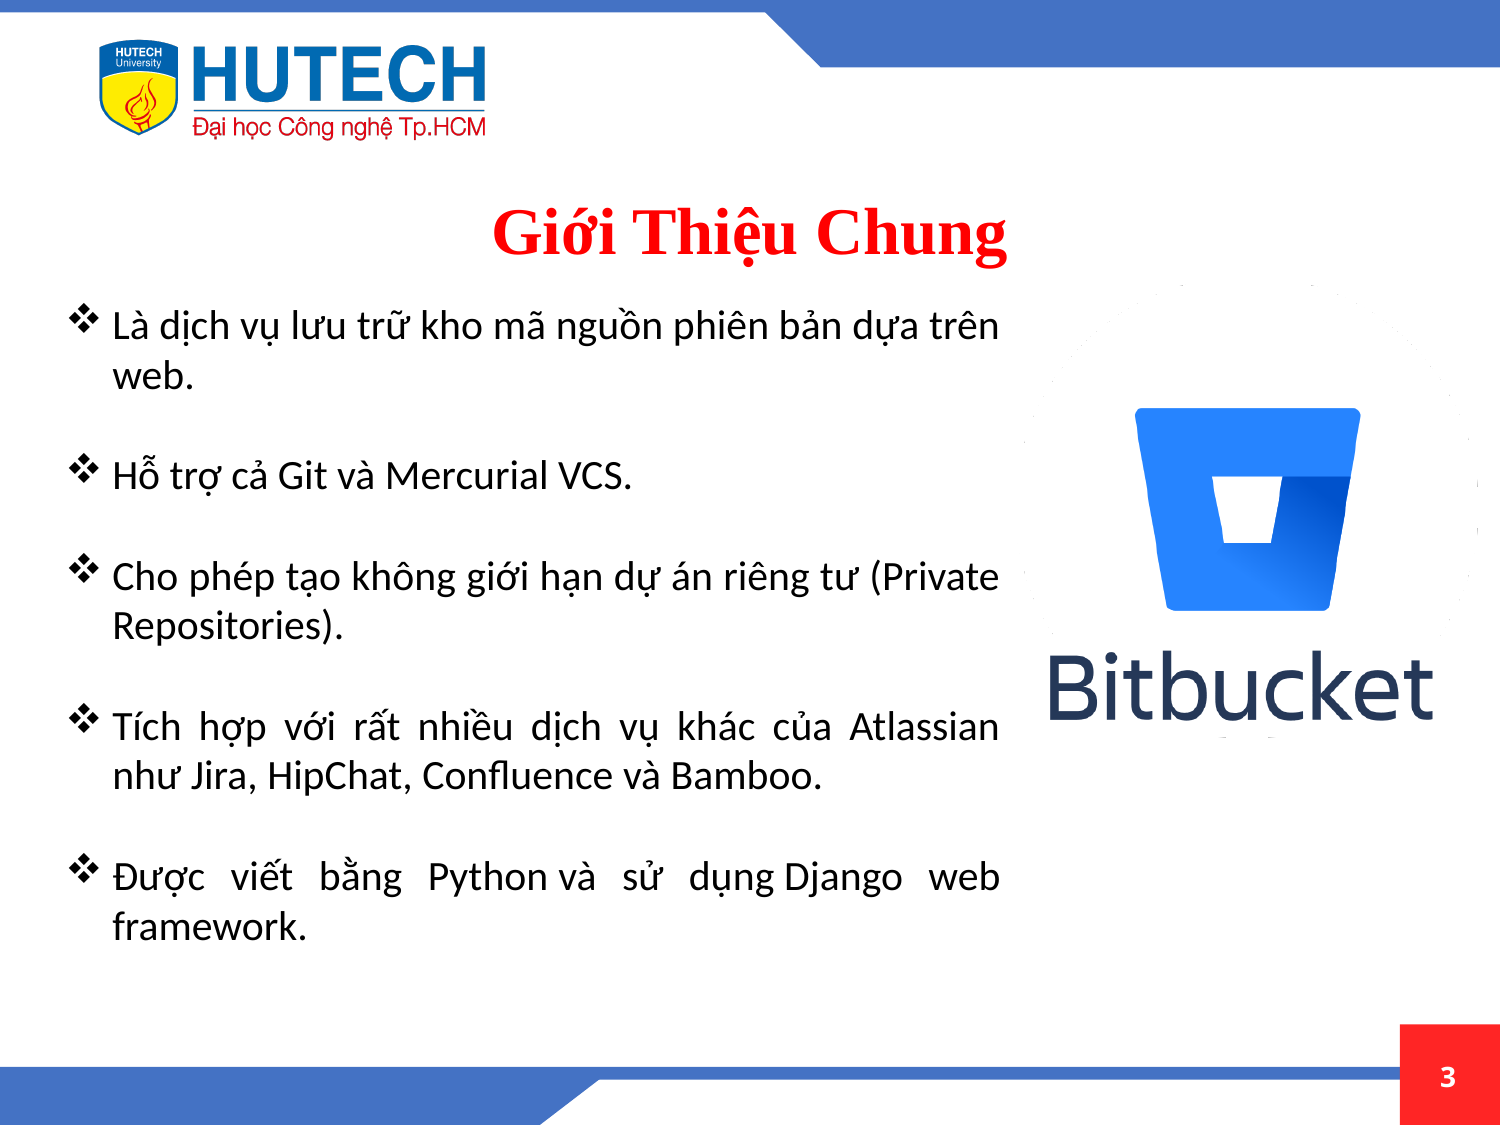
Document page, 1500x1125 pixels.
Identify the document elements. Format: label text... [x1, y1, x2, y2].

text_box Là dịch vụ lưu trữ kho mã nguồn phiên bản dựa trên web. Hỗ trợ cả Git và Mercurial VCS. Cho phép tạo không giới hạn dự án riêng tư (Private Repositories). Tích hợp với rất nhiều dịch vụ khác của Atlassian như Jira, HipChat, Confluence và Bamboo. Được viết bằng Python và sử dụng Django web framework. [50, 290, 1016, 1026]
picture [72, 16, 512, 164]
picture [1015, 276, 1478, 738]
text_box Giới Thiệu Chung [0, 180, 1500, 275]
